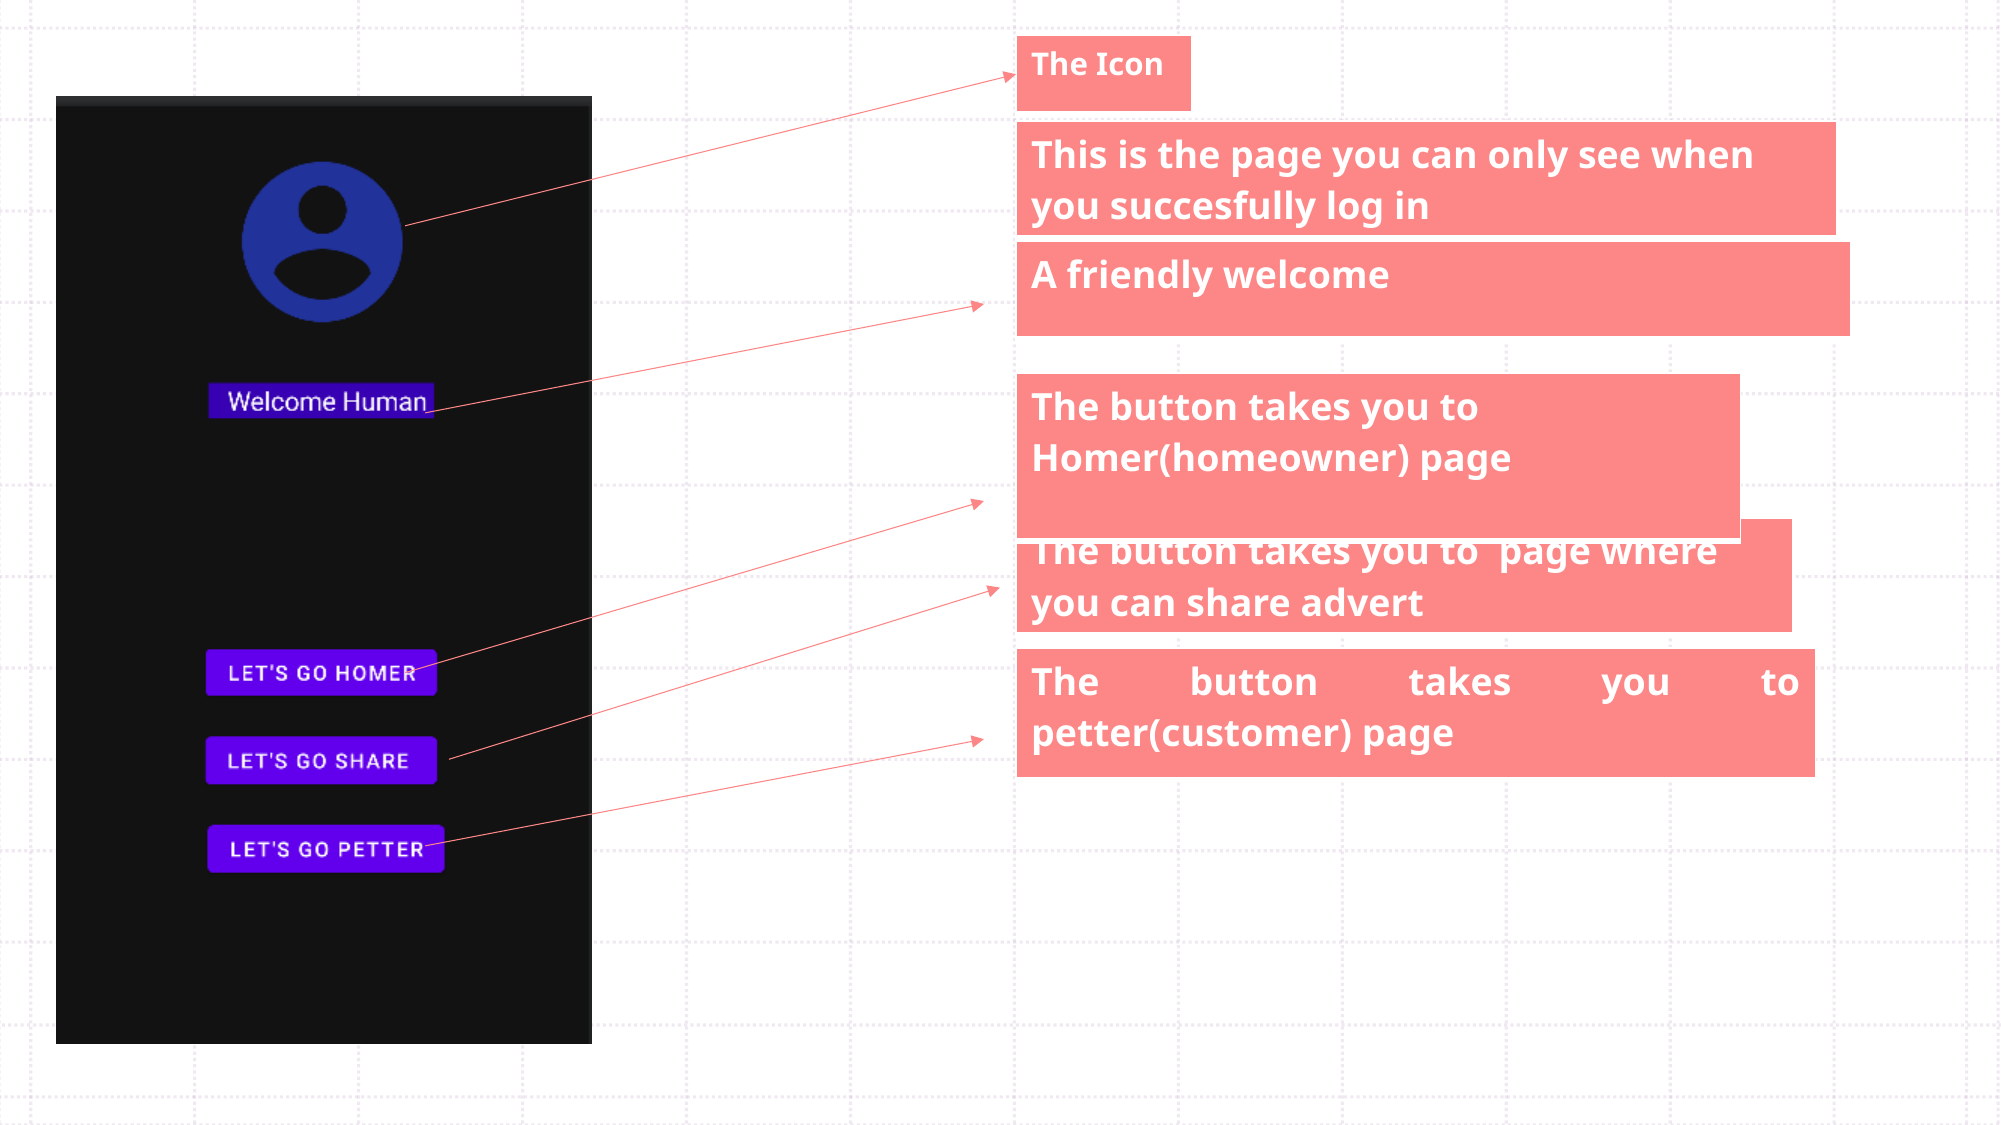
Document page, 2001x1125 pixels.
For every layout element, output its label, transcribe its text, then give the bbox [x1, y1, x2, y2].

subtitle [1178, 118, 1927, 458]
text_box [425, 304, 984, 413]
table_header This is the page you can only see when you succesfully log in [1017, 122, 1836, 235]
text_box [448, 587, 1000, 760]
table_header The button takes you to Homer(homeowner) page [1017, 374, 1740, 538]
table_header The button takes you to page where you can share advert [1017, 519, 1792, 632]
table_header The Icon [1017, 36, 1191, 111]
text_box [405, 74, 1016, 226]
table_header The button takes you to petter(customer) page [1017, 649, 1815, 777]
table_header A friendly welcome [1017, 242, 1850, 336]
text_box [425, 739, 984, 846]
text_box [405, 500, 984, 673]
picture [56, 96, 592, 1044]
